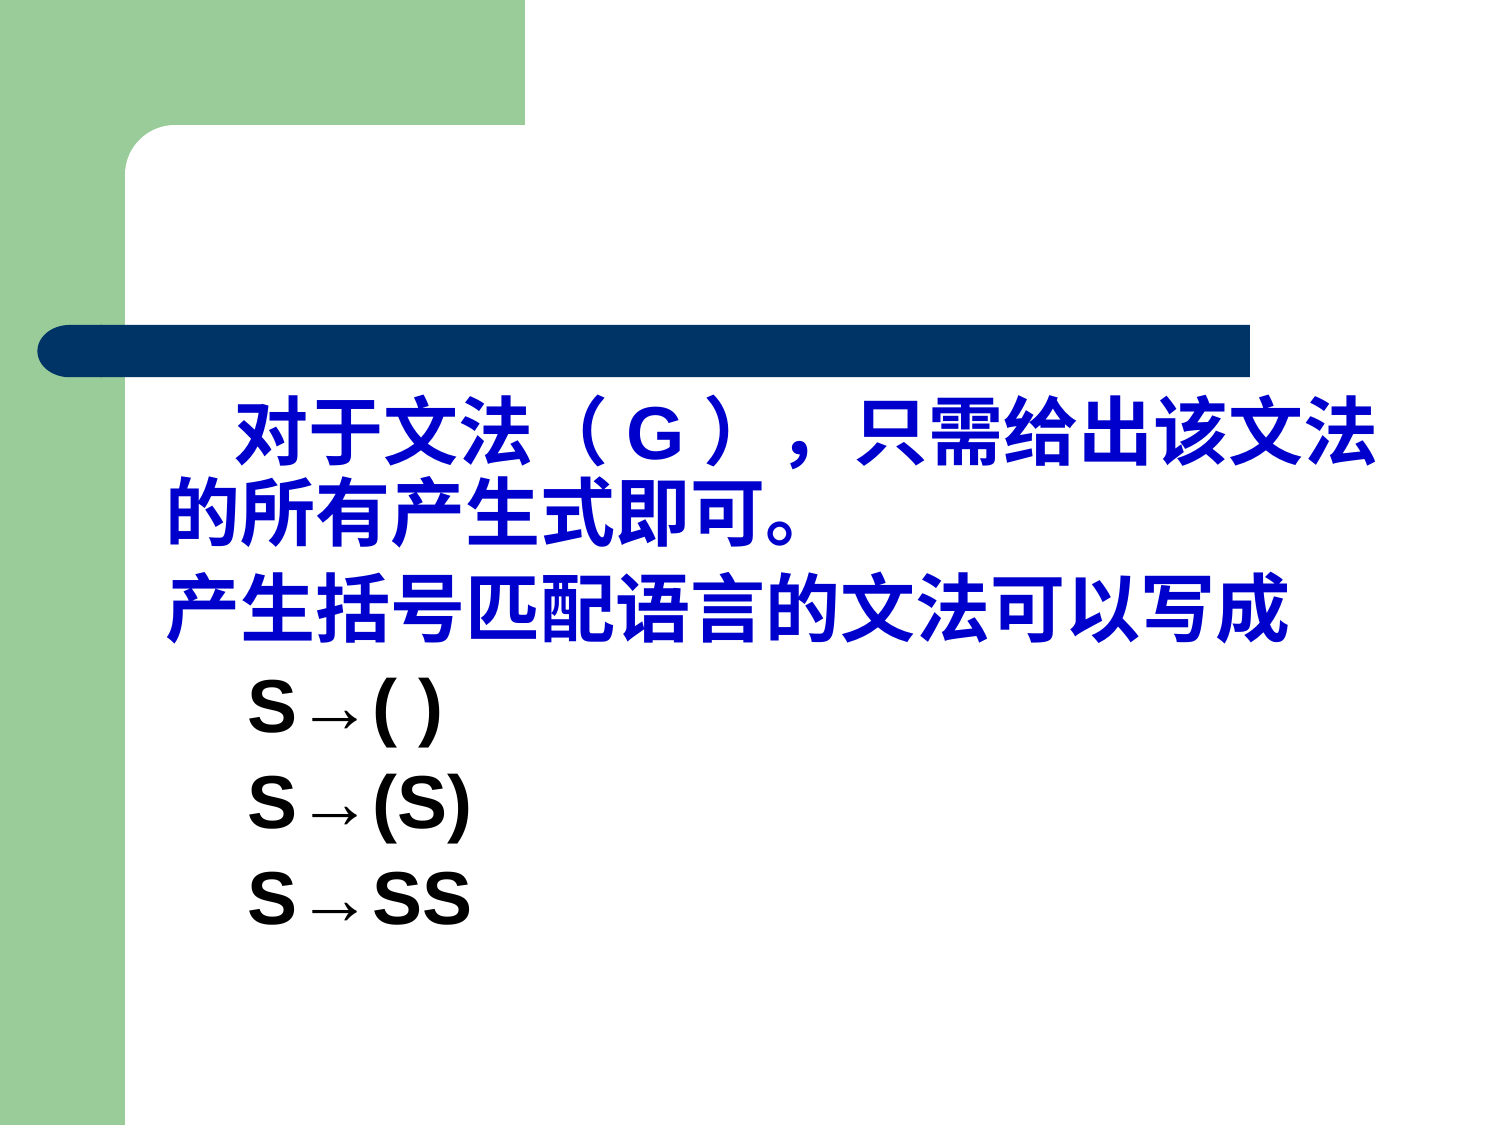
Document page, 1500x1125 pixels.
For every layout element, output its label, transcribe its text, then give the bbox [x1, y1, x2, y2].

list 对于文法（G），只需给出该文法的所有产生式即可。 产生括号匹配语言的文法可以写成 S→( ) S→(S) S→SS [149, 387, 1463, 1001]
